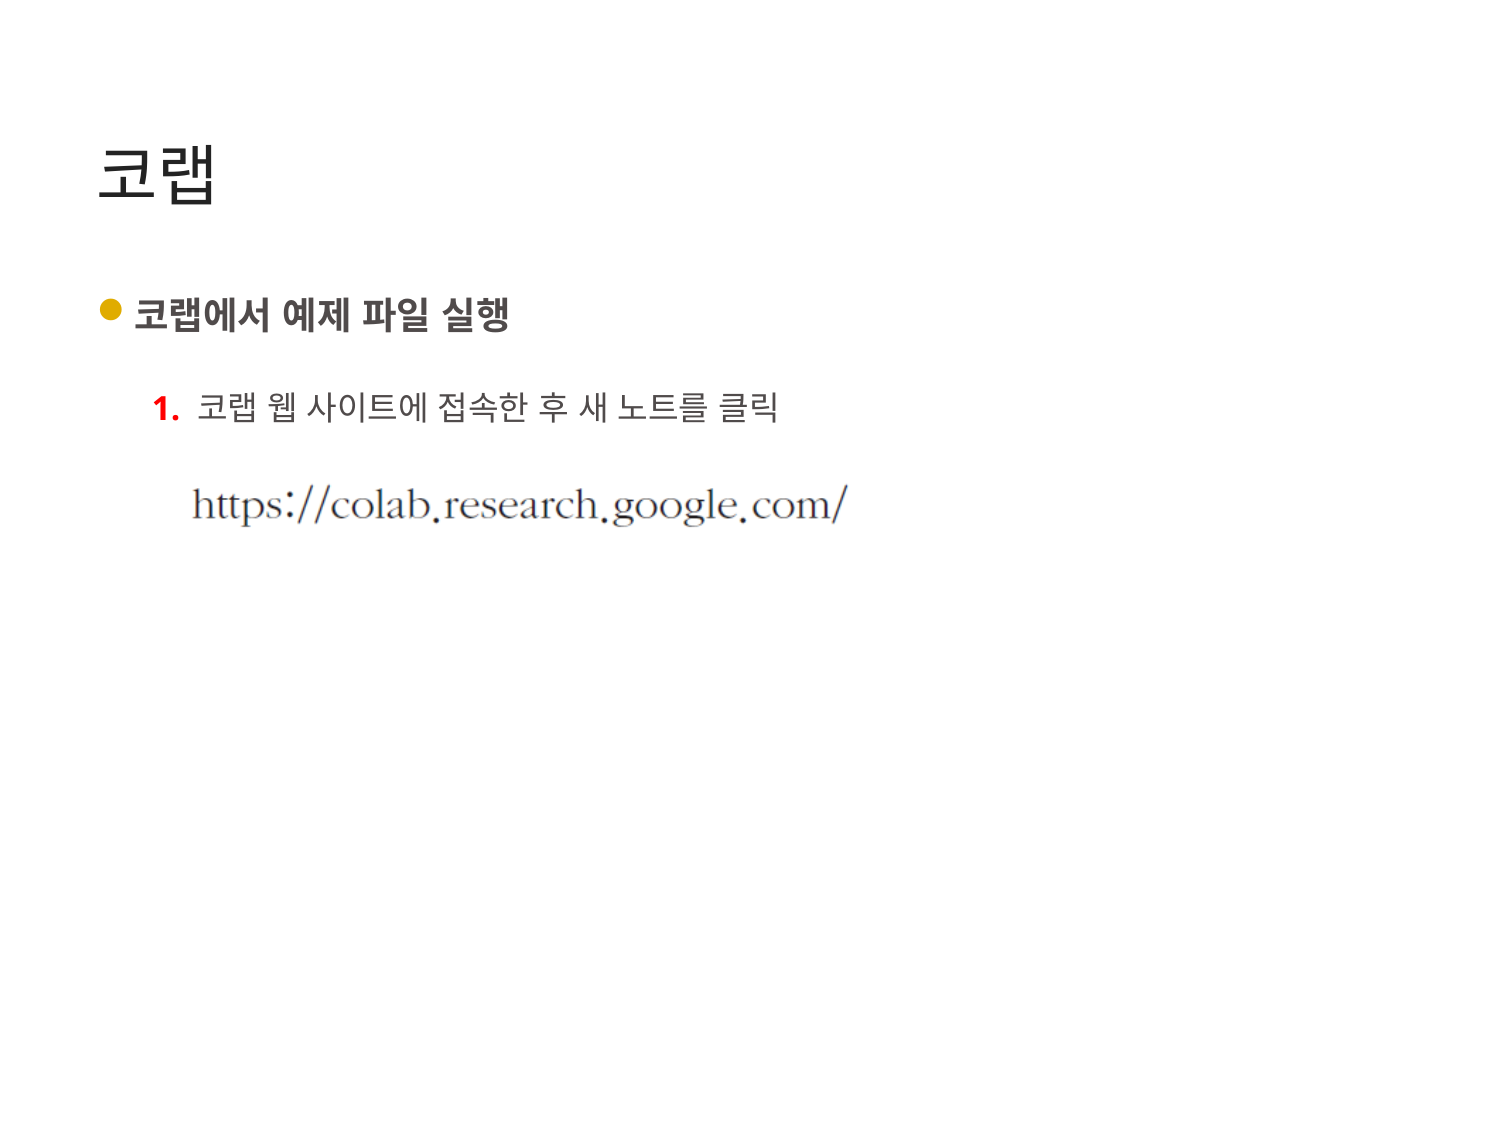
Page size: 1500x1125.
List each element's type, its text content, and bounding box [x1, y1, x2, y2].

list 코랩에서 예제 파일 실행 1. 코랩 웹 사이트에 접속한 후 새 노트를 클릭 [81, 239, 1412, 1054]
title 코랩 [81, 90, 1412, 222]
picture [182, 477, 864, 530]
